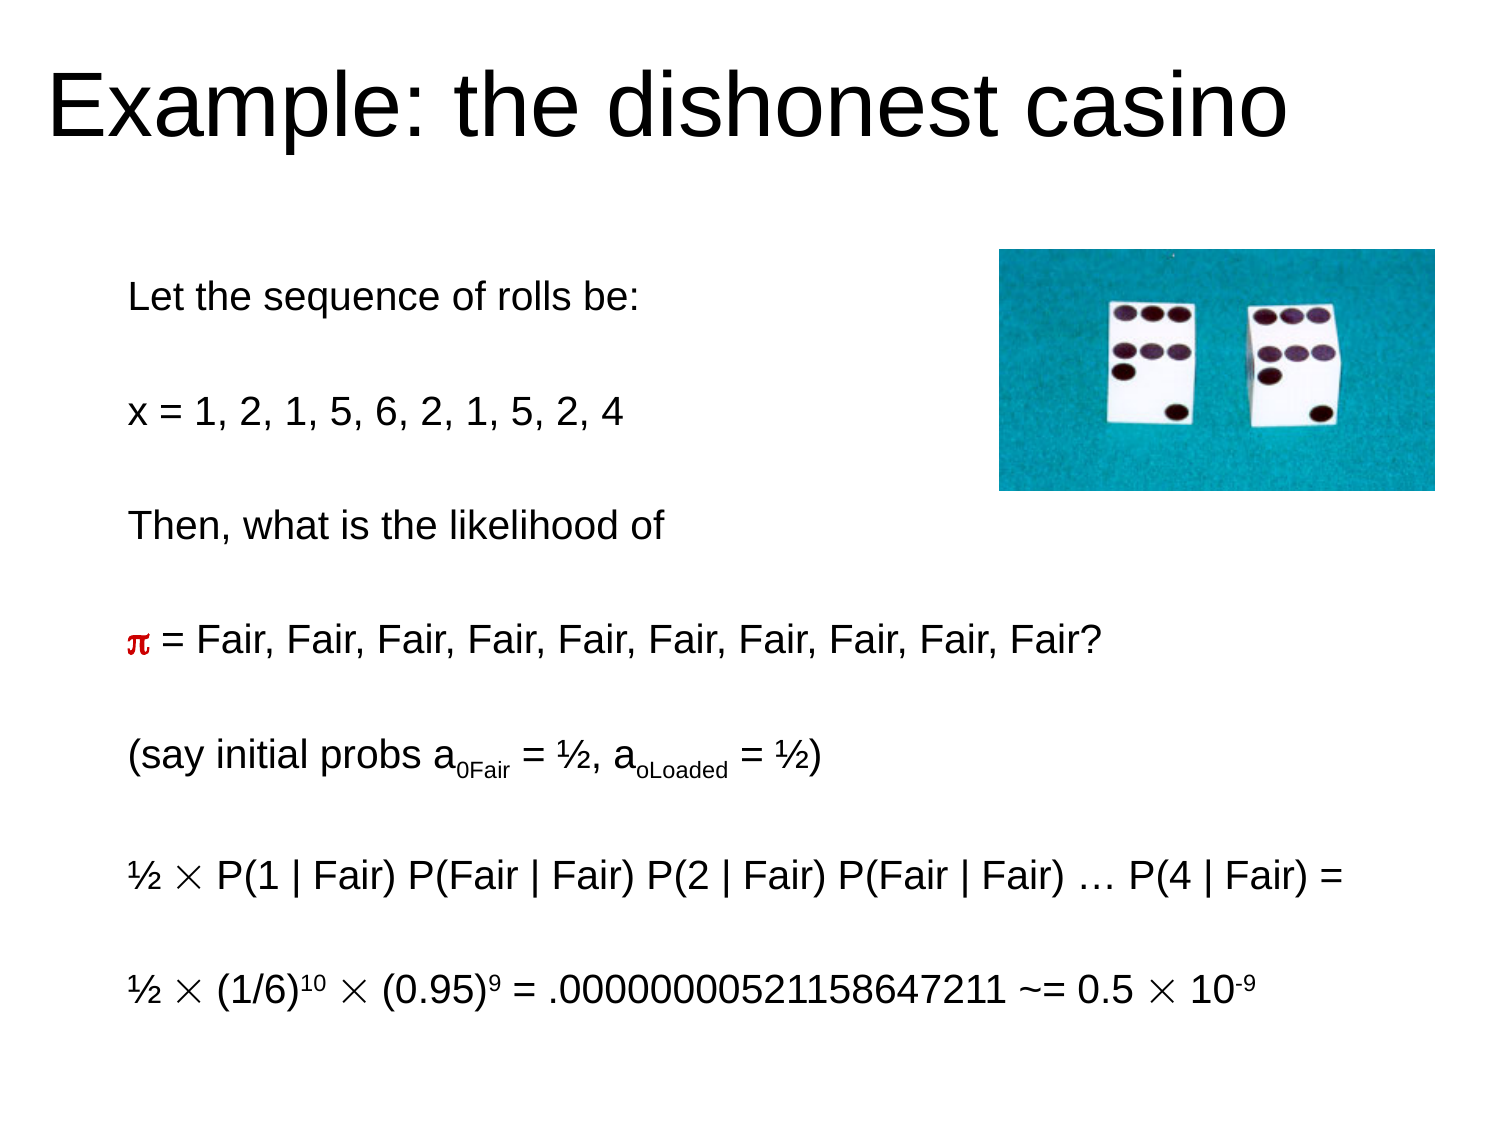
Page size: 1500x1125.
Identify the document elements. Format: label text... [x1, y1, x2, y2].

title Example: the dishonest casino [0, 24, 1338, 175]
list Let the sequence of rolls be: x = 1, 2, 1, 5, 6, 2, 1, 5, 2, 4 Then, what is the likelihood of  = Fair, Fair, Fair, Fair, Fair, Fair, Fair, Fair, Fair, Fair? (say initial probs a0Fair = ½, aoLoaded = ½) ½  P(1 | Fair) P(Fair | Fair) P(2 | Fair) P(Fair | Fair) … P(4 | Fair) = ½  (1/6)10  (0.95)9 = .00000000521158647211 ~= 0.5  10-9 [112, 262, 1450, 1025]
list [999, 249, 1435, 491]
